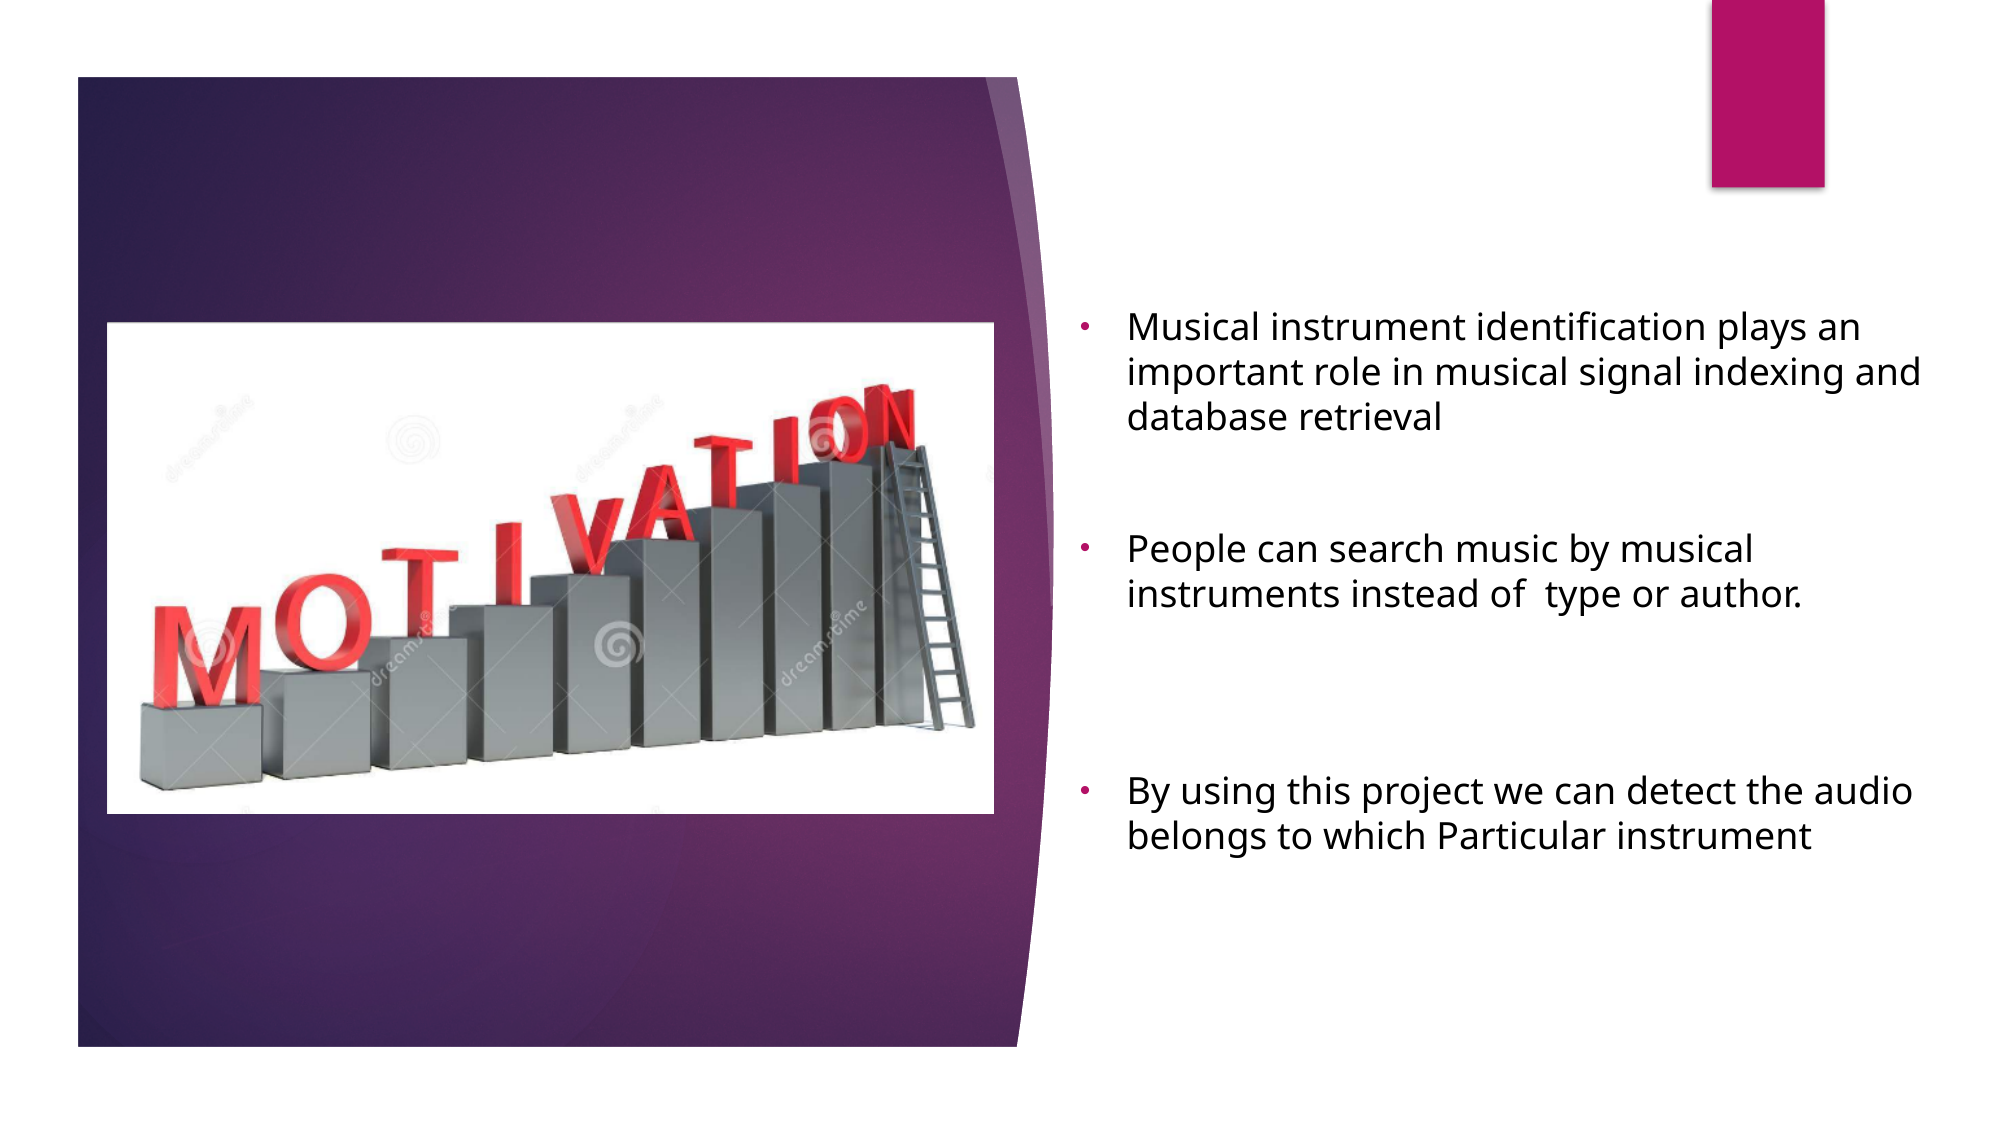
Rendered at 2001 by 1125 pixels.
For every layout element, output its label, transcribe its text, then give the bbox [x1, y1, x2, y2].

list Musical instrument identification plays an important role in musical signal indexing and database retrieval People can search music by musical instruments instead of type or author. By using this project we can detect the audio belongs to which Particular instrument [1064, 238, 1974, 993]
picture [107, 322, 994, 815]
